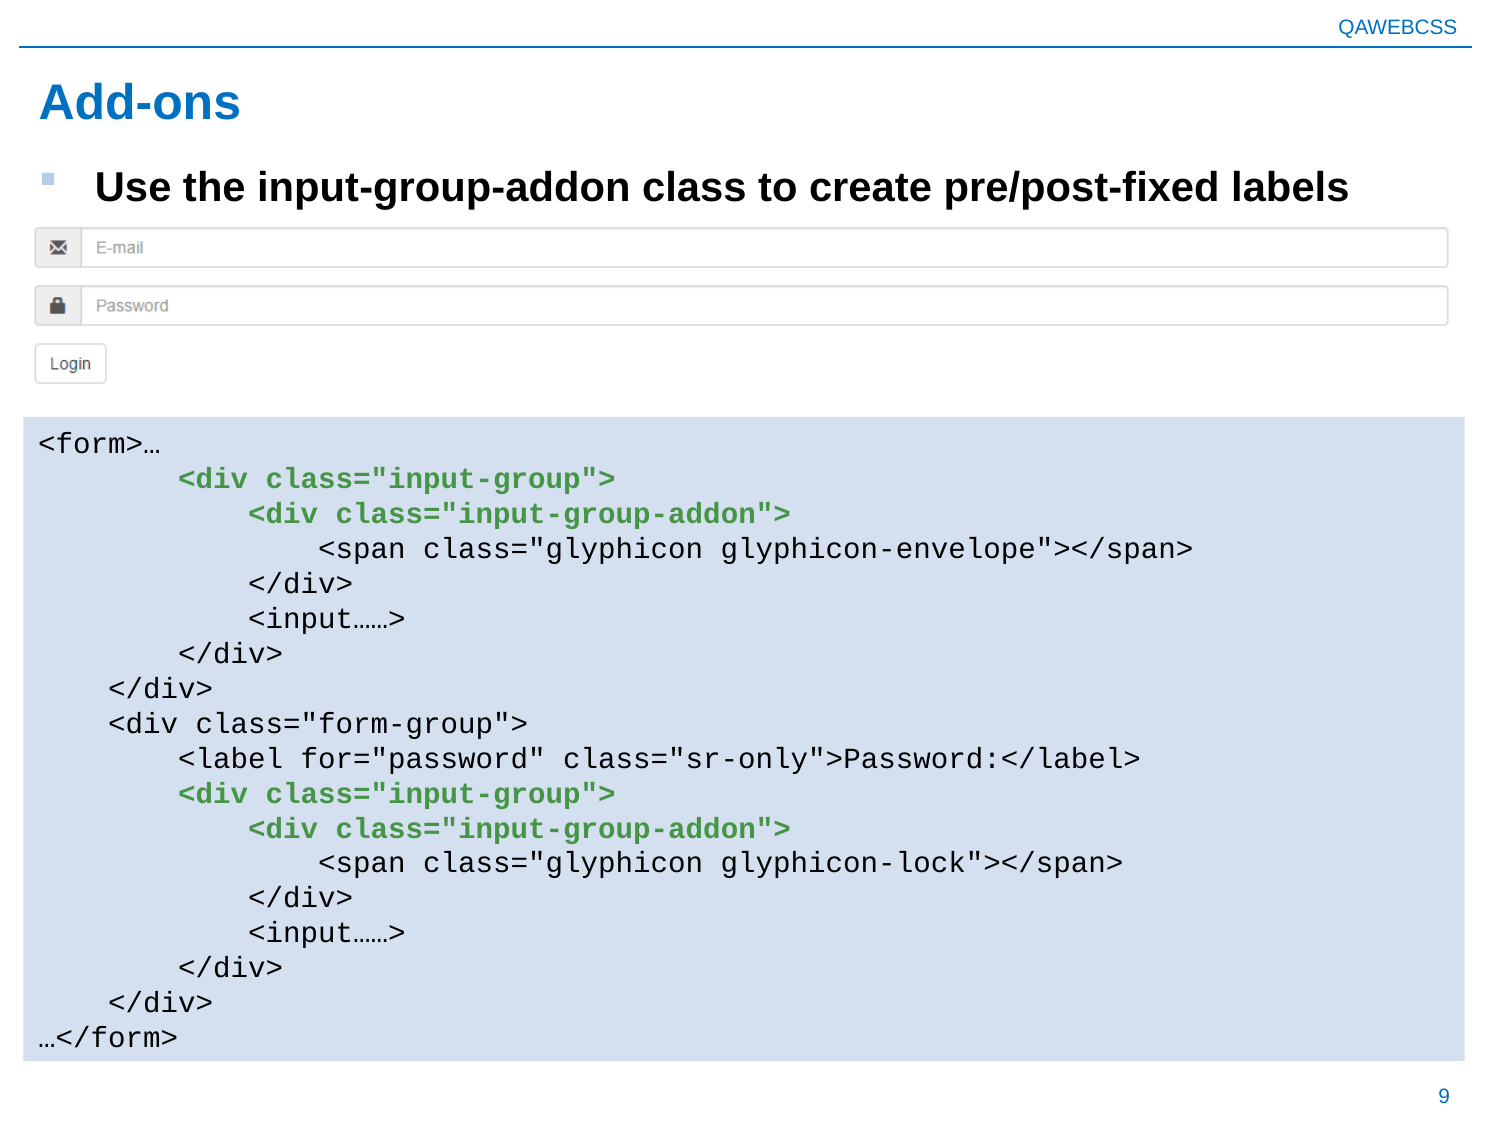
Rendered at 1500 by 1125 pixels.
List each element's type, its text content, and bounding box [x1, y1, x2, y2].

text_box <form>… <div class="input-group"> <div class="input-group-addon"> <span class="glyphicon glyphicon-envelope"></span> </div> <input……> </div> </div> <div class="form-group"> <label for="password" class="sr-only">Password:</label> <div class="input-group"> <div class="input-group-addon"> <span class="glyphicon glyphicon-lock"></span> </div> <input……> </div> </div> …</form> [23, 418, 1465, 1061]
picture [23, 211, 1466, 411]
title Add-ons [23, 58, 1465, 141]
list Use the input-group-addon class to create pre/post-fixed labels [23, 152, 1465, 211]
